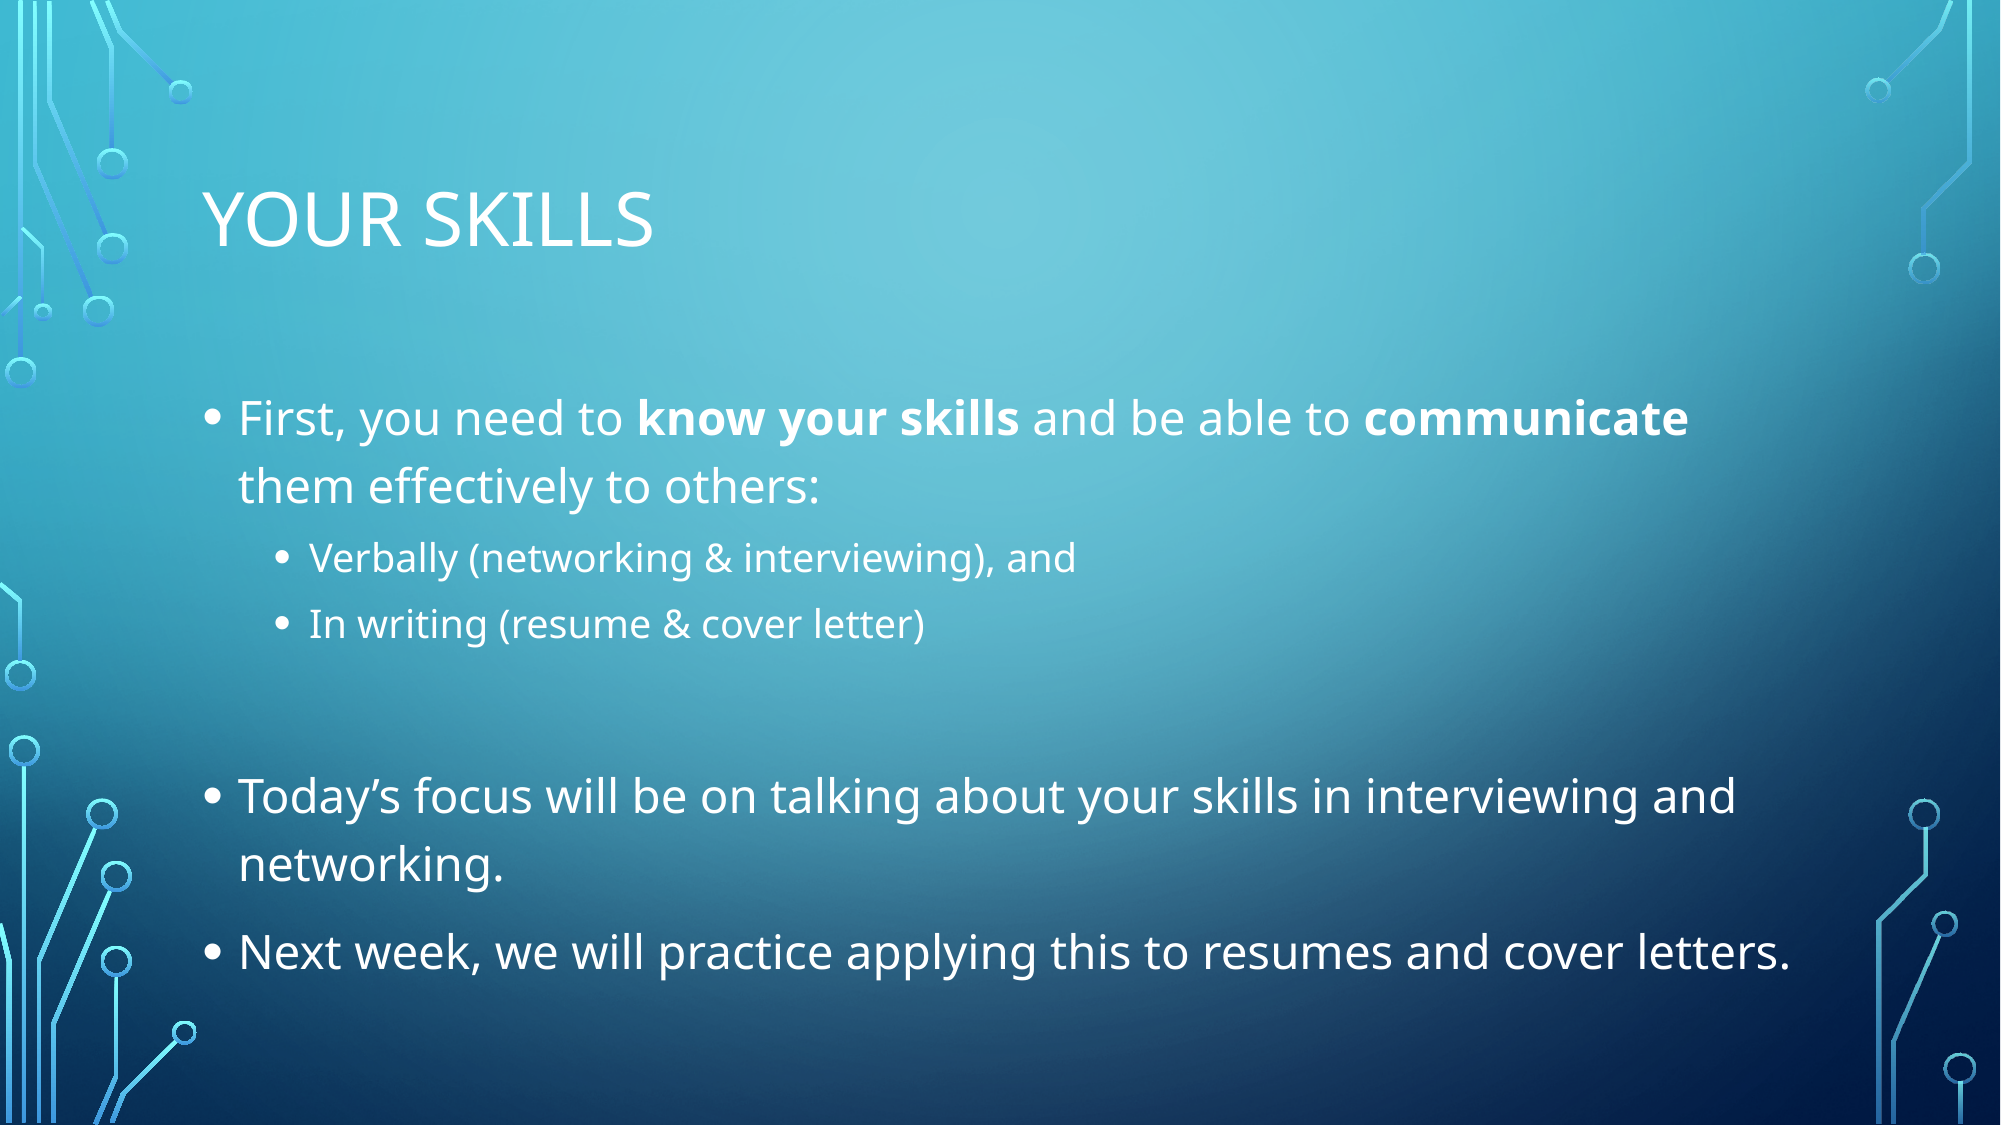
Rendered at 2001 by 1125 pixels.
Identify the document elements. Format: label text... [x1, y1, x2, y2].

list First, you need to know your skills and be able to communicate them effectively to others: Verbally (networking & interviewing), and In writing (resume & cover letter) Today’s focus will be on talking about your skills in interviewing and networking. Next week, we will practice applying this to resumes and cover letters. [187, 369, 1813, 1040]
title Your skills [187, 101, 1813, 344]
